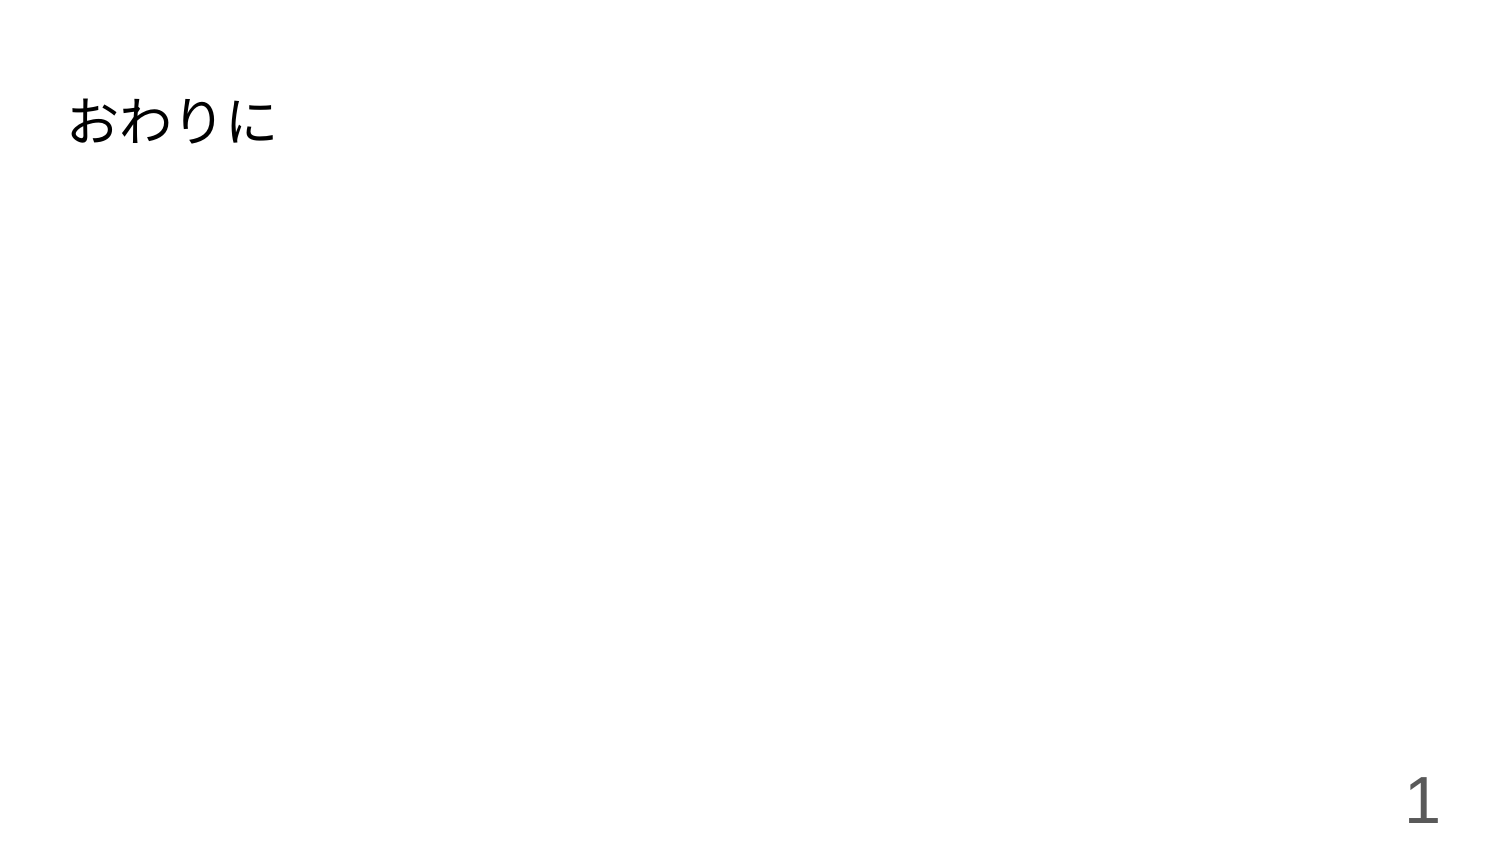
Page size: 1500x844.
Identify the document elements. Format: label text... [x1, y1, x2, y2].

title おわりに [51, 72, 1449, 167]
slide_number ‹#› [1389, 764, 1480, 830]
